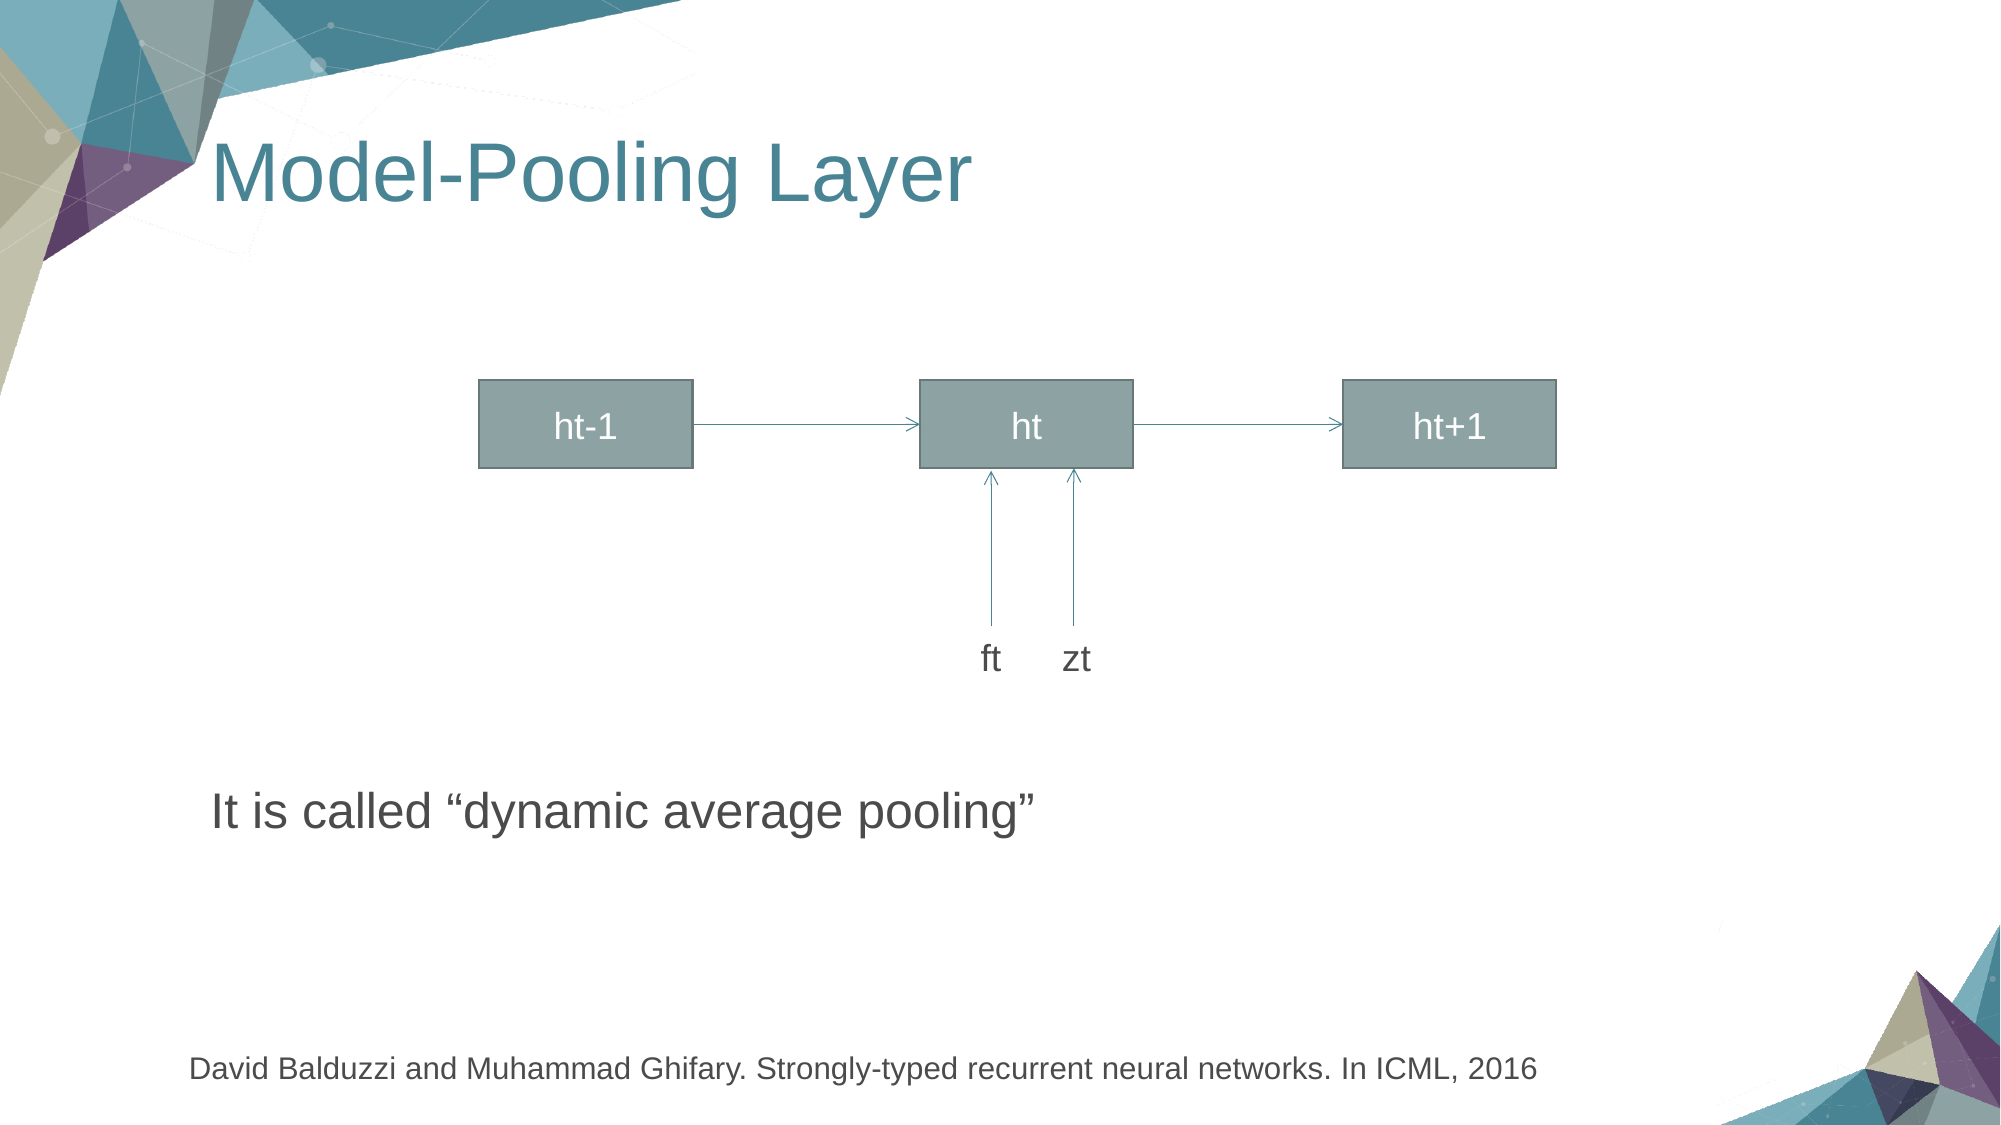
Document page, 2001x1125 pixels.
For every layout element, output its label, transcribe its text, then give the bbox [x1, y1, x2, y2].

text_box ft [948, 626, 1033, 686]
text_box ht [919, 379, 1134, 469]
list It is called “dynamic average pooling” [195, 248, 1805, 1058]
text_box ht+1 [1342, 379, 1557, 469]
picture [1717, 920, 2001, 1125]
title Model-Pooling Layer [195, 101, 1805, 248]
text_box ht-1 [478, 379, 694, 469]
text_box zt [1033, 626, 1120, 686]
picture [0, 0, 697, 404]
footer David Balduzzi and Muhammad Ghifary. Strongly-typed recurrent neural networks. In ICML, 2016 [110, 1036, 1619, 1097]
